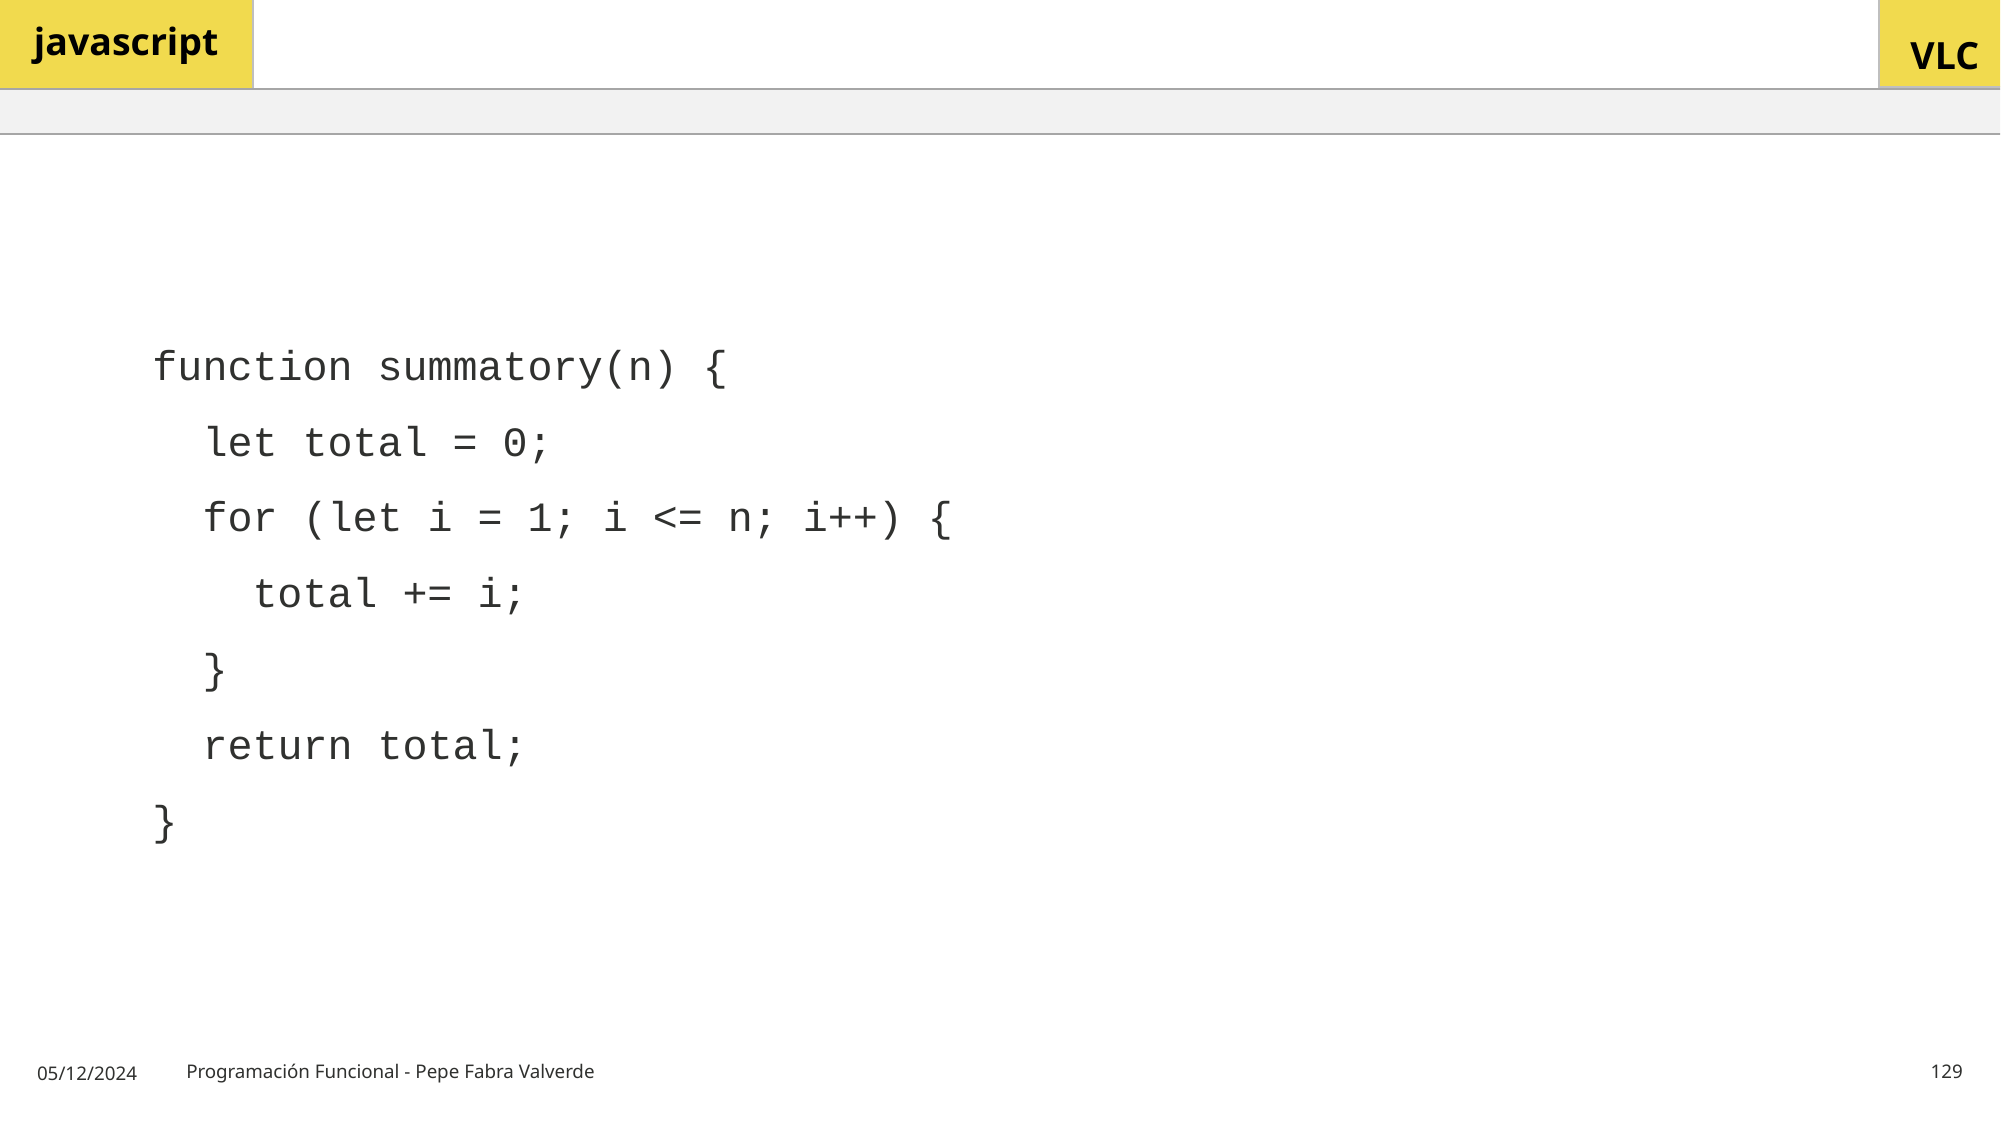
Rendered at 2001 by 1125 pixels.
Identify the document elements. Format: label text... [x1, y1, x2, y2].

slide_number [22, 1042, 166, 1103]
footer Programación Funcional - Pepe Fabra Valverde [171, 1042, 847, 1103]
list function summatory(n) { let total = 0; for (let i = 1; i <= n; i++) { total += i; } return total; } [137, 163, 1863, 1014]
slide_number 129 [1527, 1042, 1978, 1103]
